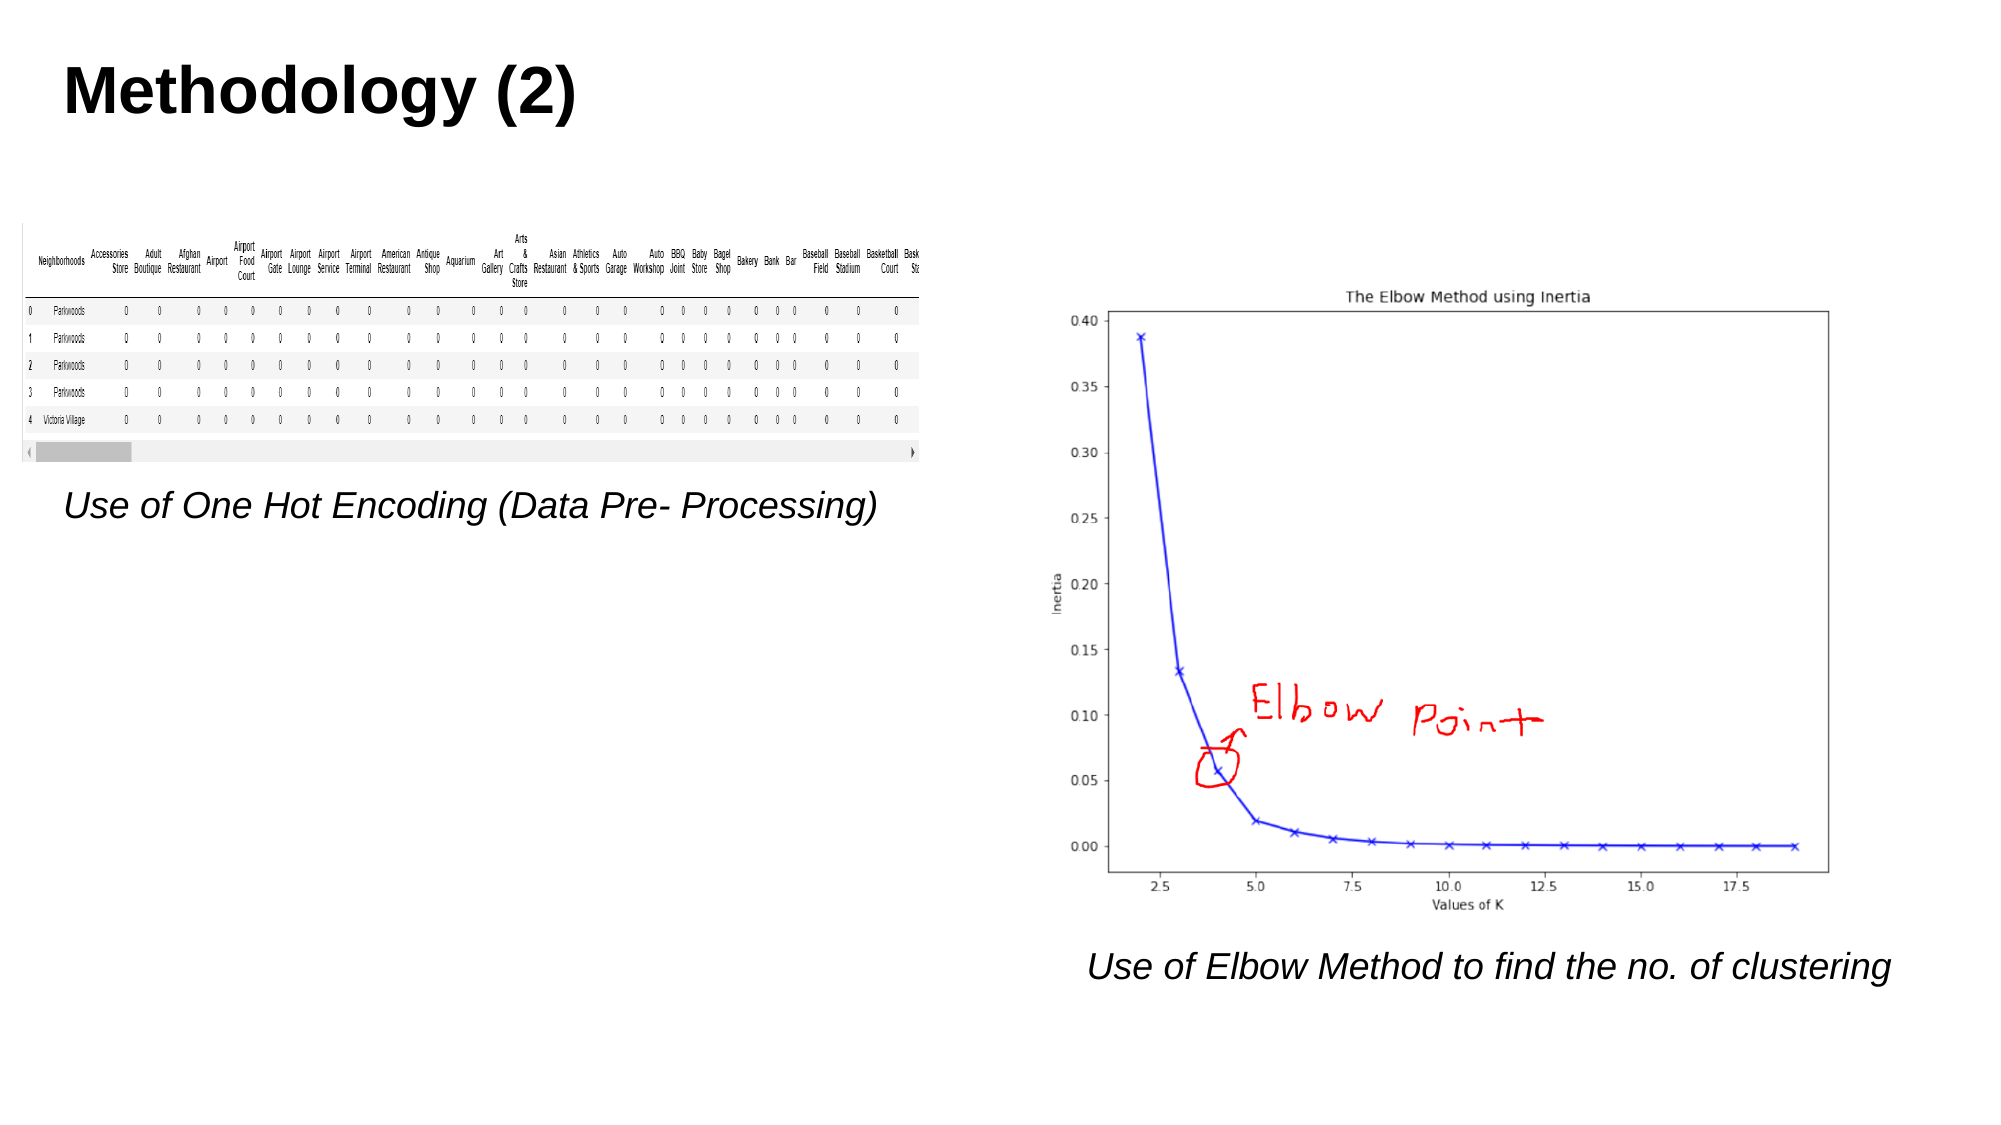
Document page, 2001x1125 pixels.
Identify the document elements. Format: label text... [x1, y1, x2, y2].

text_box Use of One Hot Encoding (Data Pre- Processing) [48, 474, 1013, 534]
picture [22, 223, 919, 462]
text_box Use of Elbow Method to find the no. of clustering [1071, 934, 2000, 995]
picture [1013, 270, 1906, 935]
text_box Methodology (2) [48, 39, 1049, 135]
